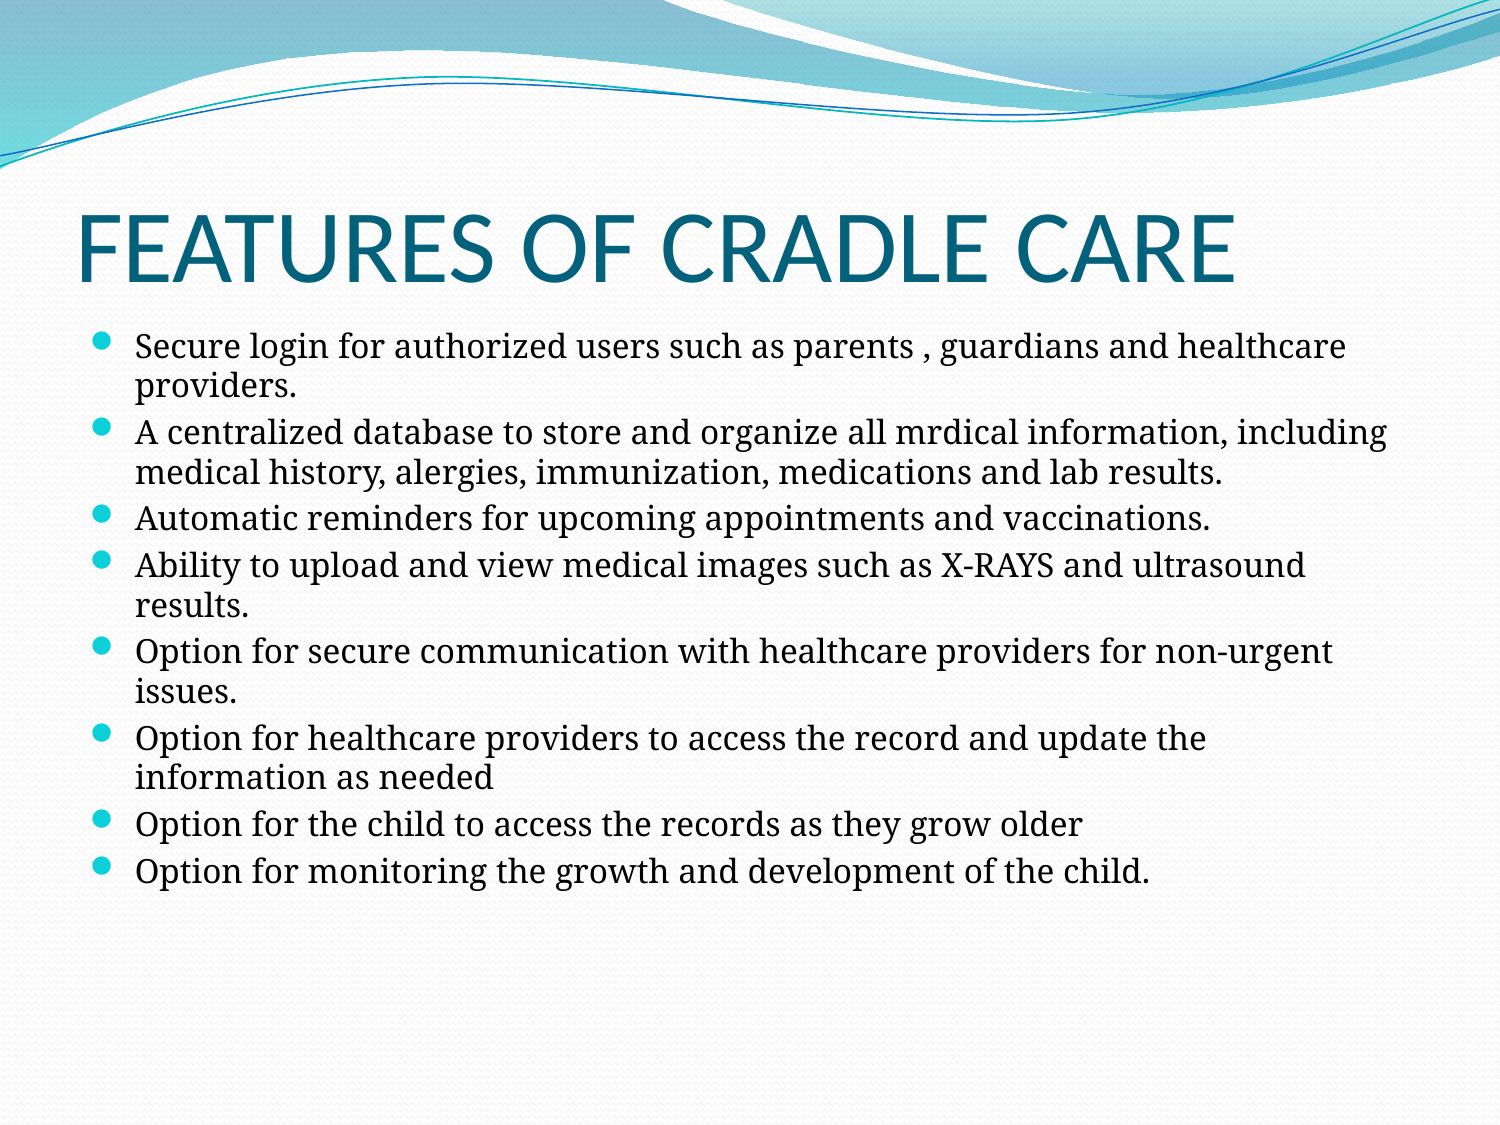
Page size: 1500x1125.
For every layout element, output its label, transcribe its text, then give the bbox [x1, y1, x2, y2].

list Secure login for authorized users such as parents , guardians and healthcare providers. A centralized database to store and organize all mrdical information, including medical history, alergies, immunization, medications and lab results. Automatic reminders for upcoming appointments and vaccinations. Ability to upload and view medical images such as X-RAYS and ultrasound results. Option for secure communication with healthcare providers for non-urgent issues. Option for healthcare providers to access the record and update the information as needed Option for the child to access the records as they grow older Option for monitoring the growth and development of the child. [75, 317, 1425, 1038]
title FEATURES OF CRADLE CARE [75, 115, 1425, 303]
